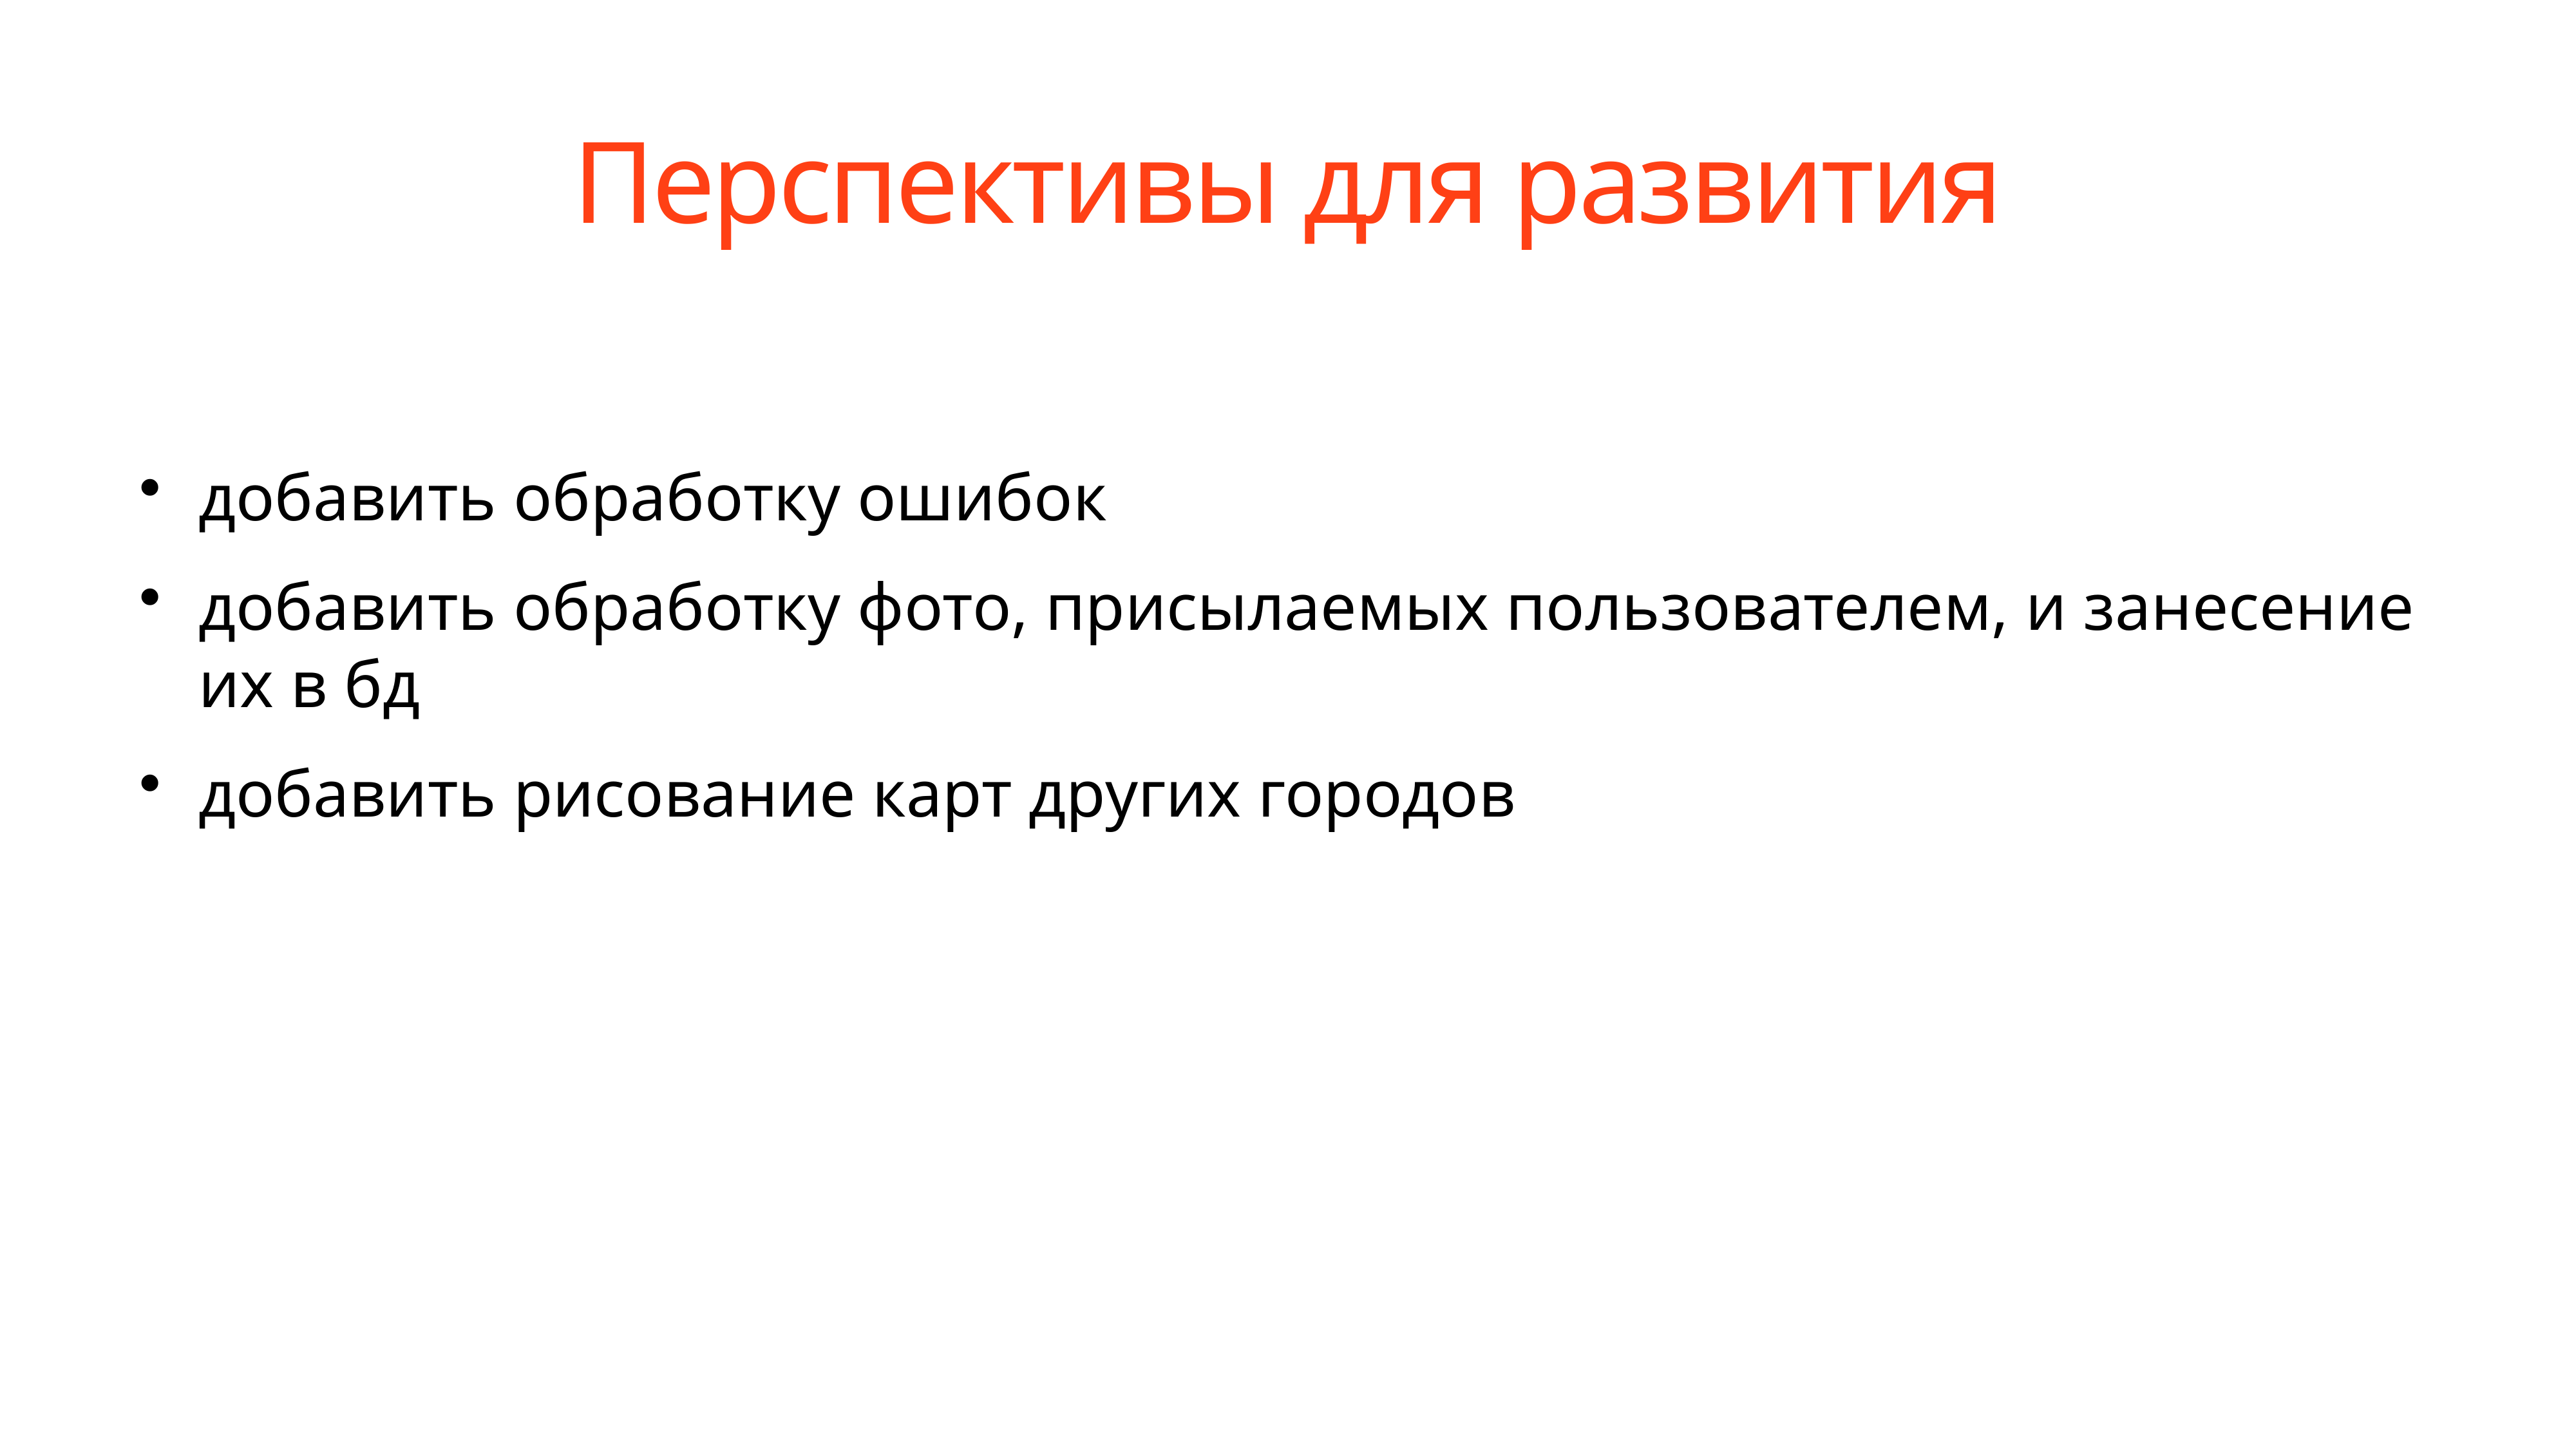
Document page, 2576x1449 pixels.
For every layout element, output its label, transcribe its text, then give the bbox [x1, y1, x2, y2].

list добавить обработку ошибок добавить обработку фото, присылаемых пользователем, и занесение их в бд добавить рисование карт других городов [133, 450, 2443, 1342]
title Перспективы для развития [133, 85, 2443, 251]
